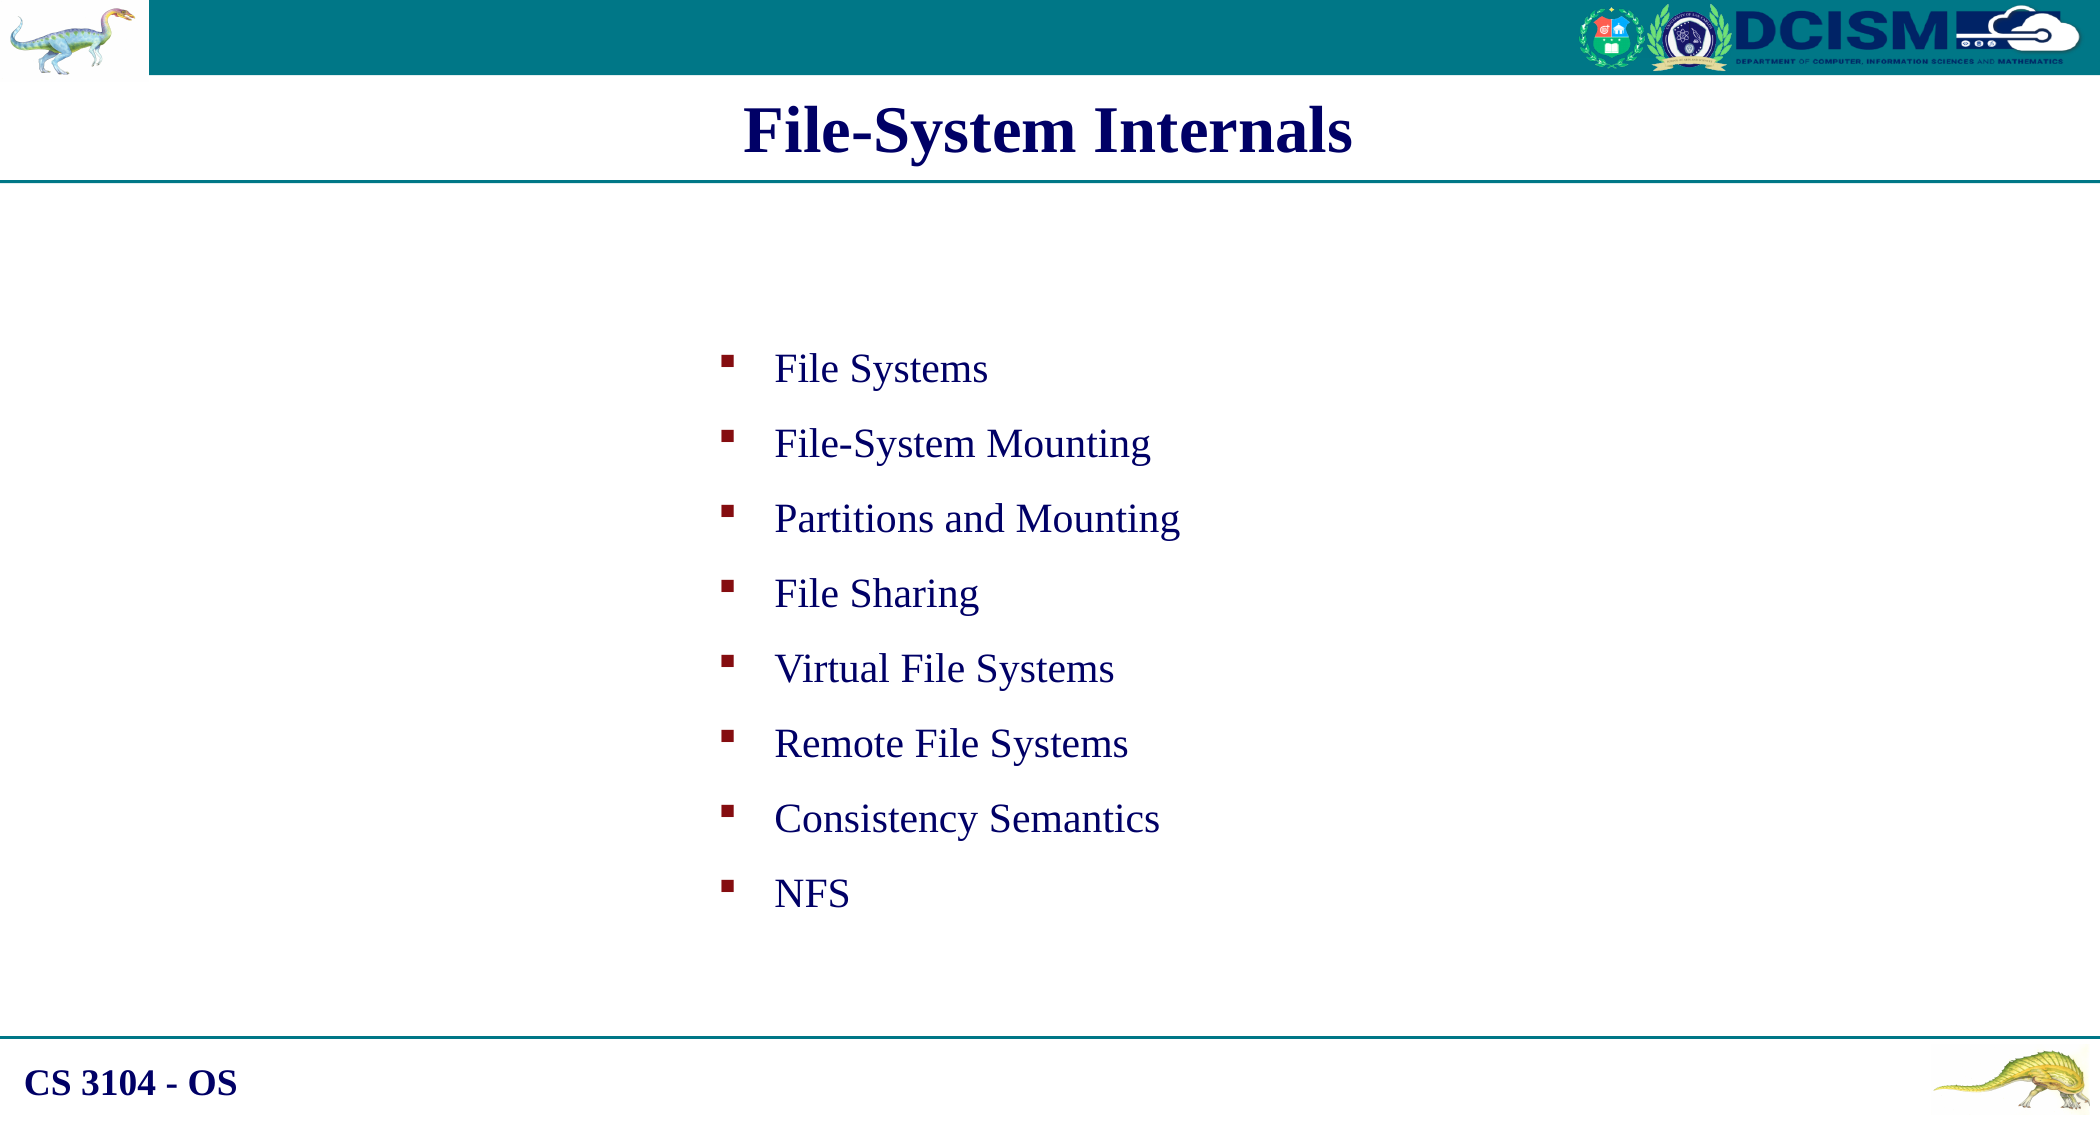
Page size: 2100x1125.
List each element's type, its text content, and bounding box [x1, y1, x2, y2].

picture [1572, 0, 2094, 76]
text_box File Systems File-System Mounting Partitions and Mounting File Sharing Virtual File Systems Remote File Systems Consistency Semantics NFS [703, 308, 1395, 924]
picture [0, 0, 149, 82]
text_box File-System Internals [15, 78, 2083, 174]
picture [1931, 1044, 2090, 1115]
